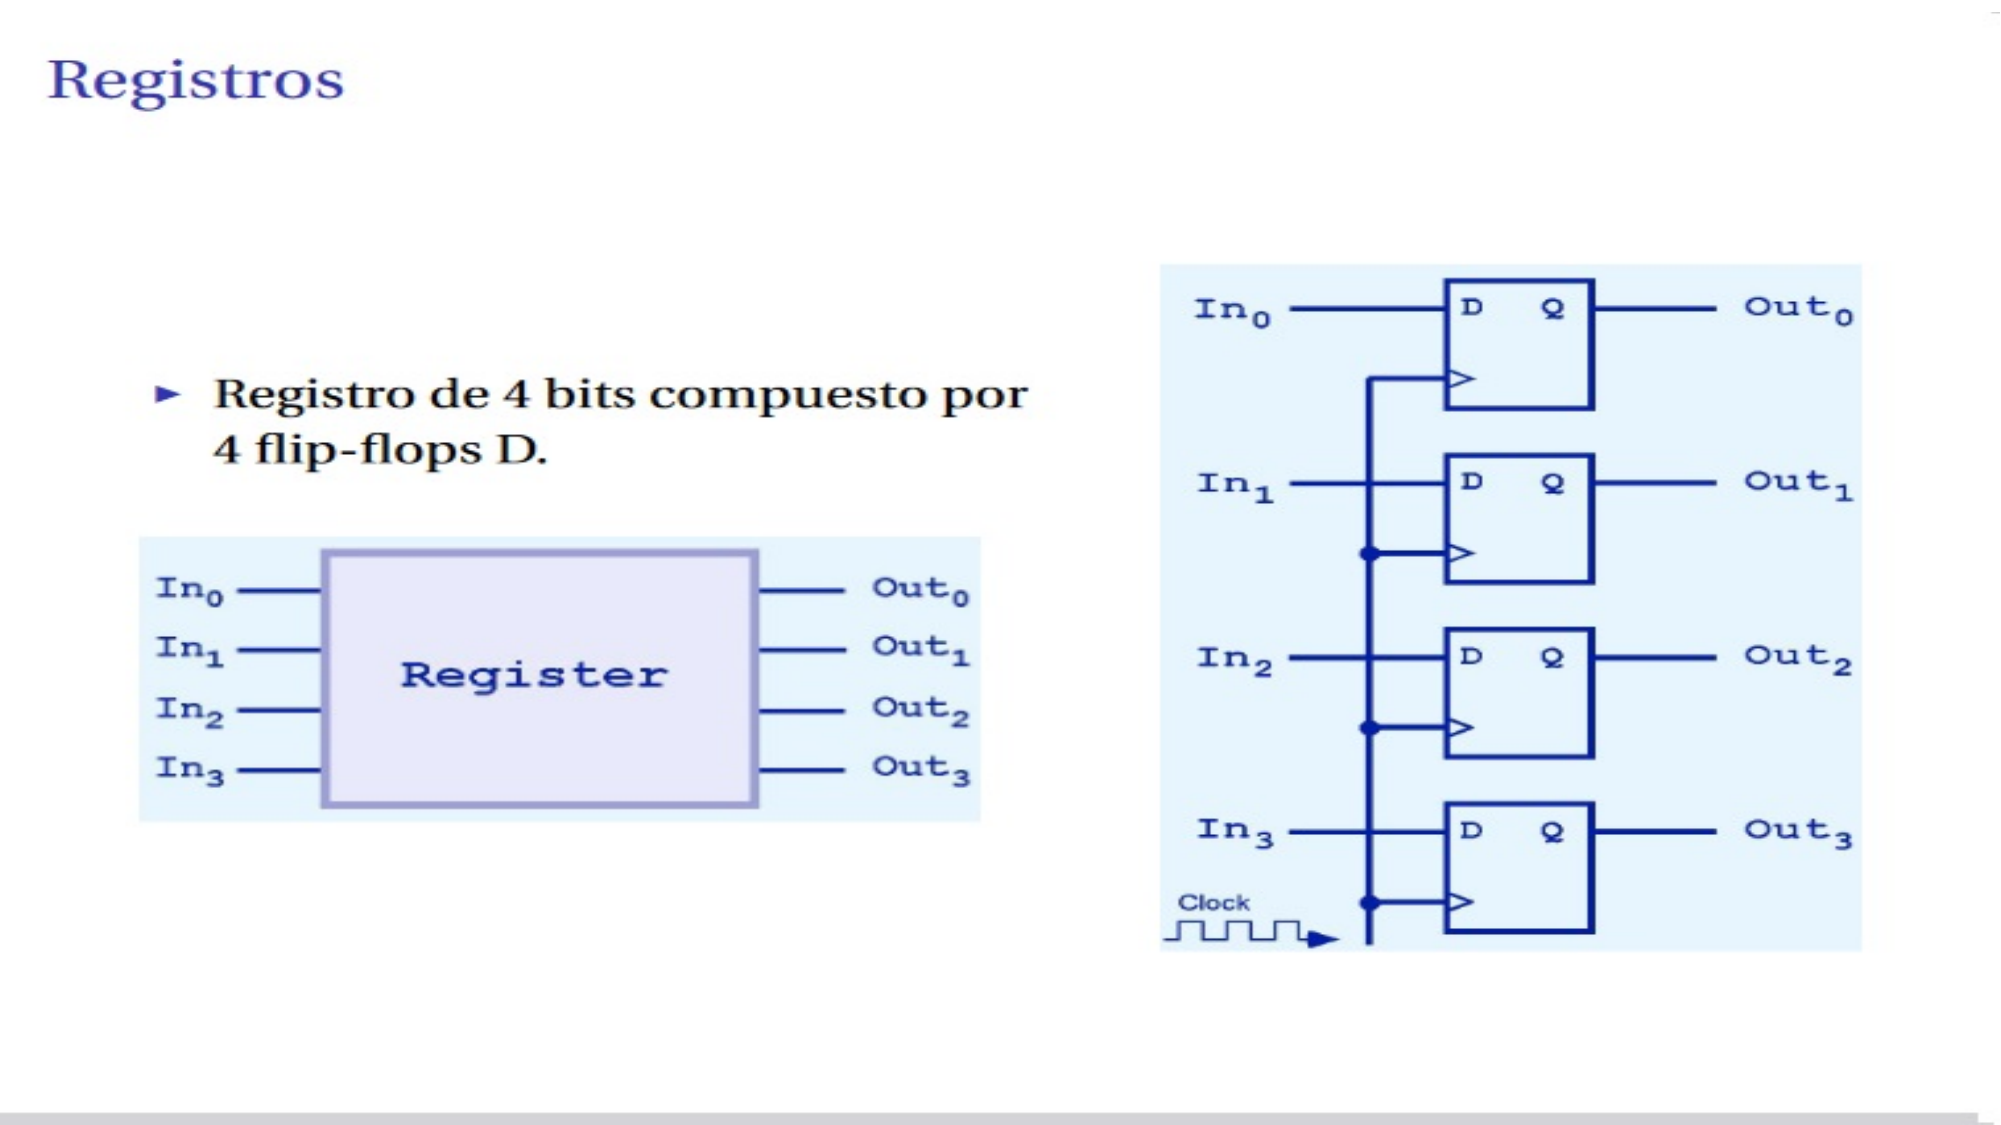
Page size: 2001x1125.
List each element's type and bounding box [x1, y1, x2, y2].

list [0, 12, 2000, 1125]
